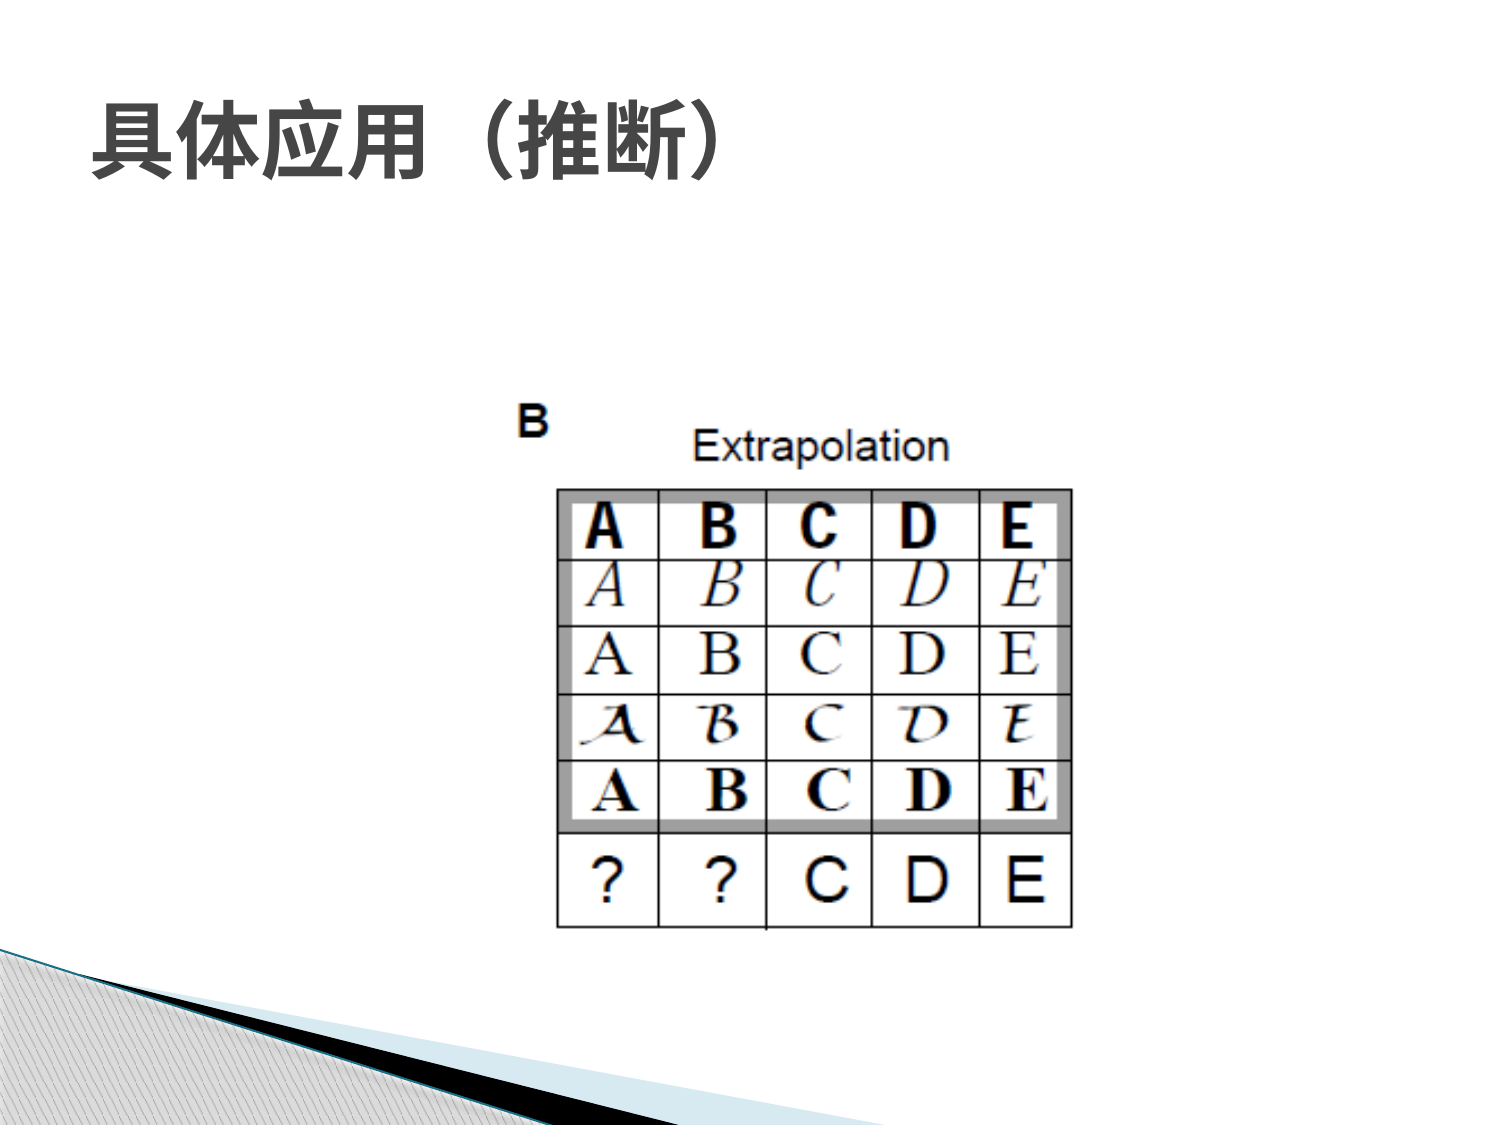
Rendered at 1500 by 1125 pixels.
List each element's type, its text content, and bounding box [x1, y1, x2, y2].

title 具体应用（推断） [75, 45, 1425, 233]
picture [491, 374, 1173, 982]
